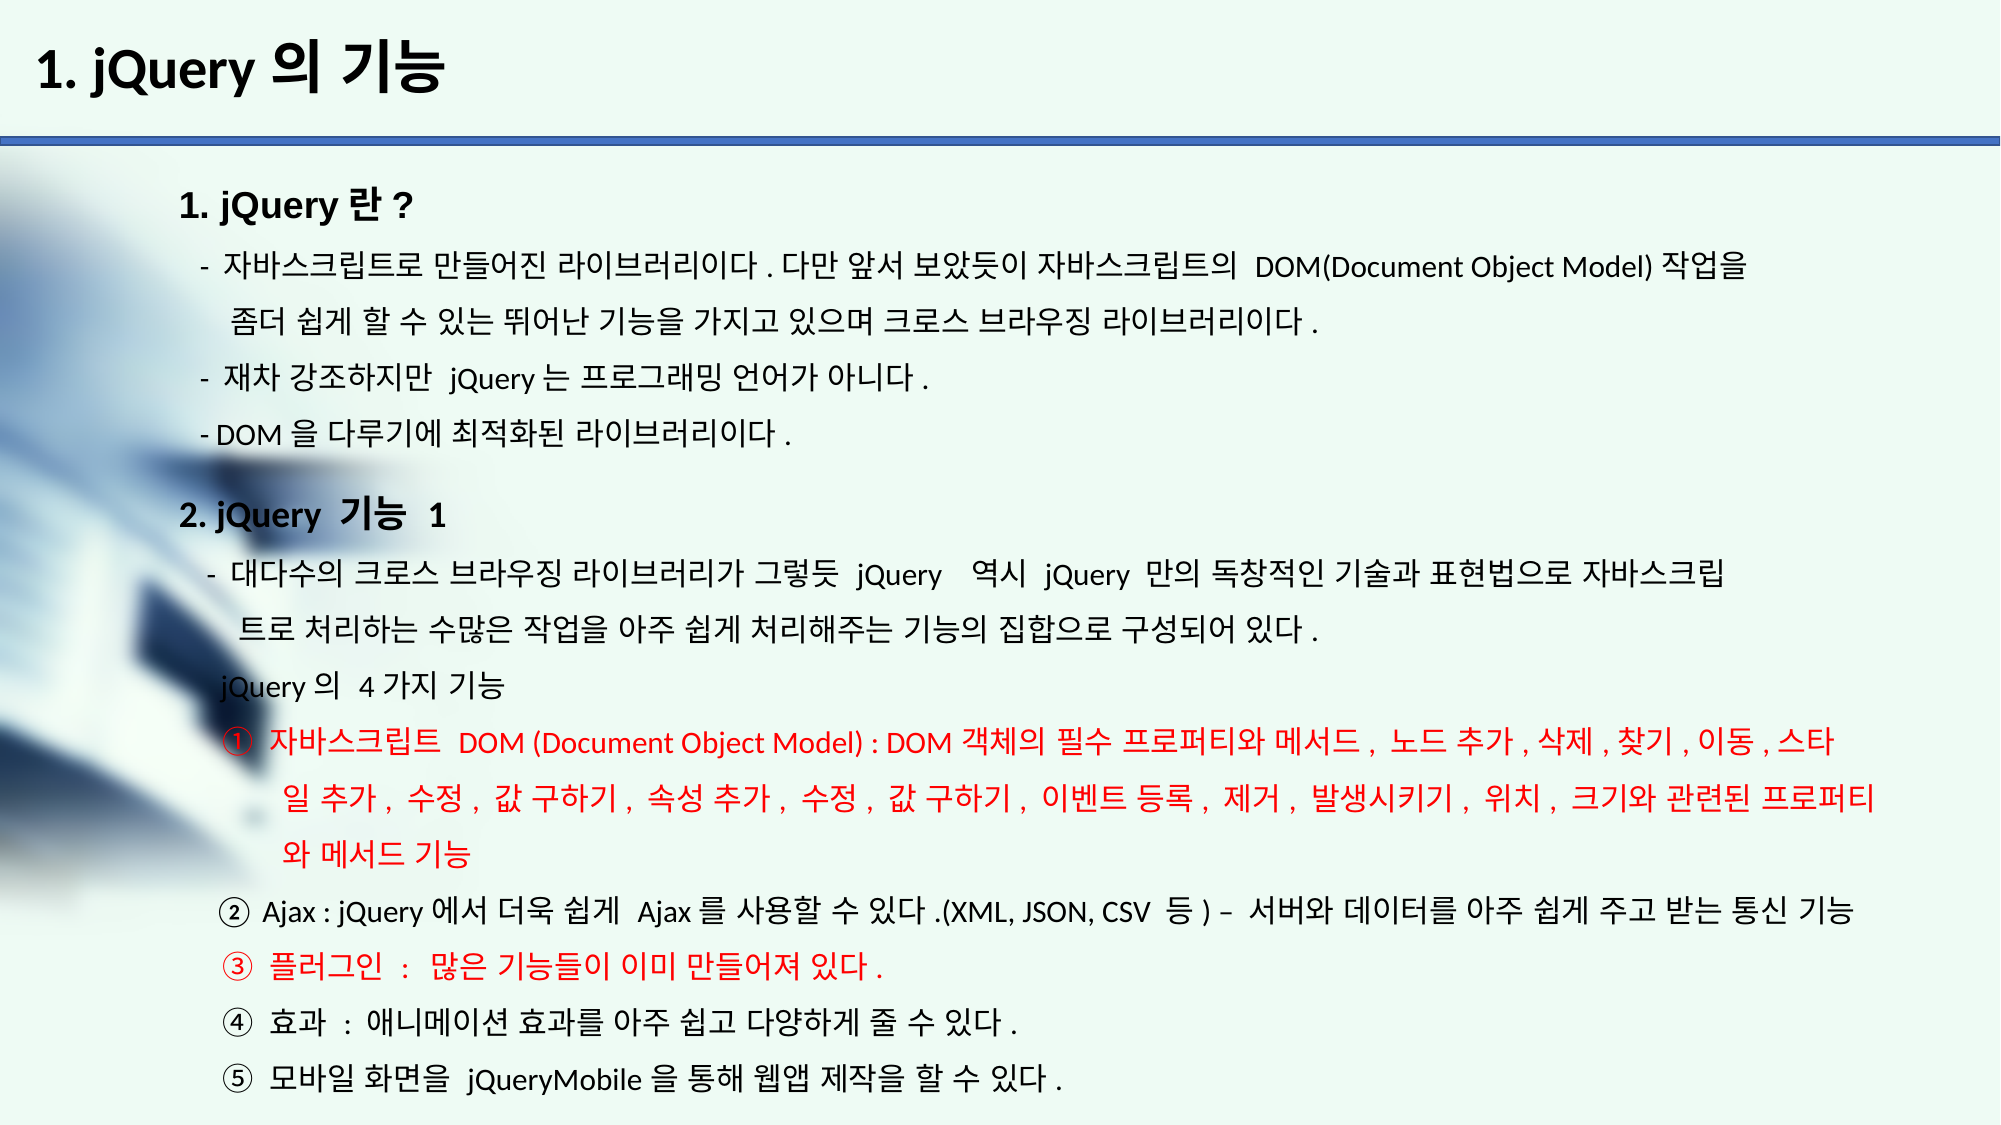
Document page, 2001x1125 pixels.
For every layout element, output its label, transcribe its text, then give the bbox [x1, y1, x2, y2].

picture [0, 0, 2000, 136]
text_box 1. jQuery란? [163, 151, 1332, 219]
text_box 2. jQuery 기능 1 - 대다수의 크로스 브라우징 라이브러리가 그렇듯 jQuery 역시 jQuery 만의 독창적인 기술과 표현법으로 자바스크립 트로 처리하는 수많은 작업을 아주 쉽게 처리해주는 기능의 집합으로 구성되어 있다. jQuery의 4가지 기능 ① 자바스크립트 DOM (Document Object Model) : DOM객체의 필수 프로퍼티와 메서드, 노드 추가,삭제,찾기,이동,스타 일 추가, 수정, 값 구하기, 속성 추가, 수정, 값 구하기, 이벤트 등록, 제거, 발생시키기, 위치, 크기와 관련된 프로퍼티 와 메서드 기능 ② Ajax : jQuery에서 더욱 쉽게 Ajax를 사용할 수 있다.(XML, JSON, CSV 등) – 서버와 데이터를 아주 쉽게 주고 받는 통신 기능 ③ 플러그인 : 많은 기능들이 이미 만들어져 있다. ④ 효과 : 애니메이션 효과를 아주 쉽고 다양하게 줄 수 있다. ⑤ 모바일 화면을 jQueryMobile을 통해 웹앱 제작을 할 수 있다. [163, 460, 1922, 1105]
picture [0, 146, 2000, 1125]
title 1. jQuery의 기능 [19, 14, 1745, 126]
text_box - 자바스크립트로 만들어진 라이브러리이다.다만 앞서 보았듯이 자바스크립트의 DOM(Document Object Model)작업을 좀더 쉽게 할 수 있는 뛰어난 기능을 가지고 있으며 크로스 브라우징 라이브러리이다. - 재차 강조하지만 jQuery는 프로그래밍 언어가 아니다. - DOM을 다루기에 최적화된 라이브러리이다. [163, 219, 1839, 460]
